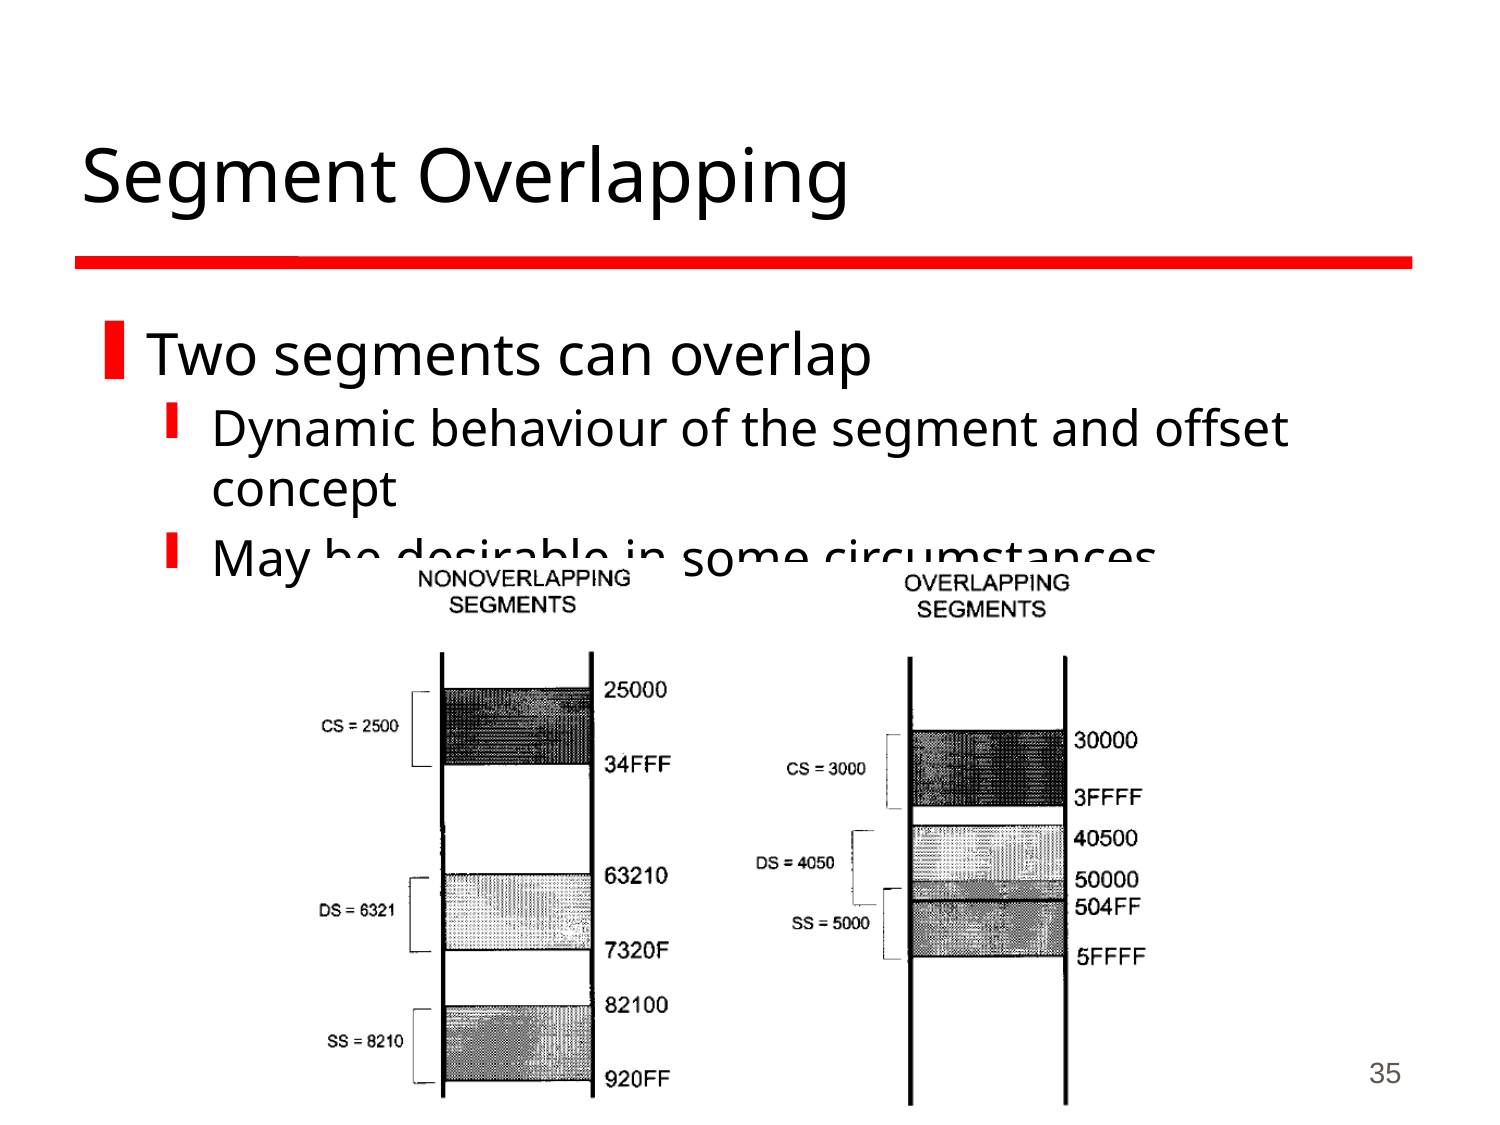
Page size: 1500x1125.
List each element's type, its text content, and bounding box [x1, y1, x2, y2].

list Two segments can overlap Dynamic behaviour of the segment and offset concept May be desirable in some circumstances [74, 309, 1459, 994]
picture [737, 562, 1158, 1121]
title Segment Overlapping [66, 37, 1413, 226]
picture [312, 558, 686, 1107]
slide_number 35 [1163, 1021, 1417, 1098]
